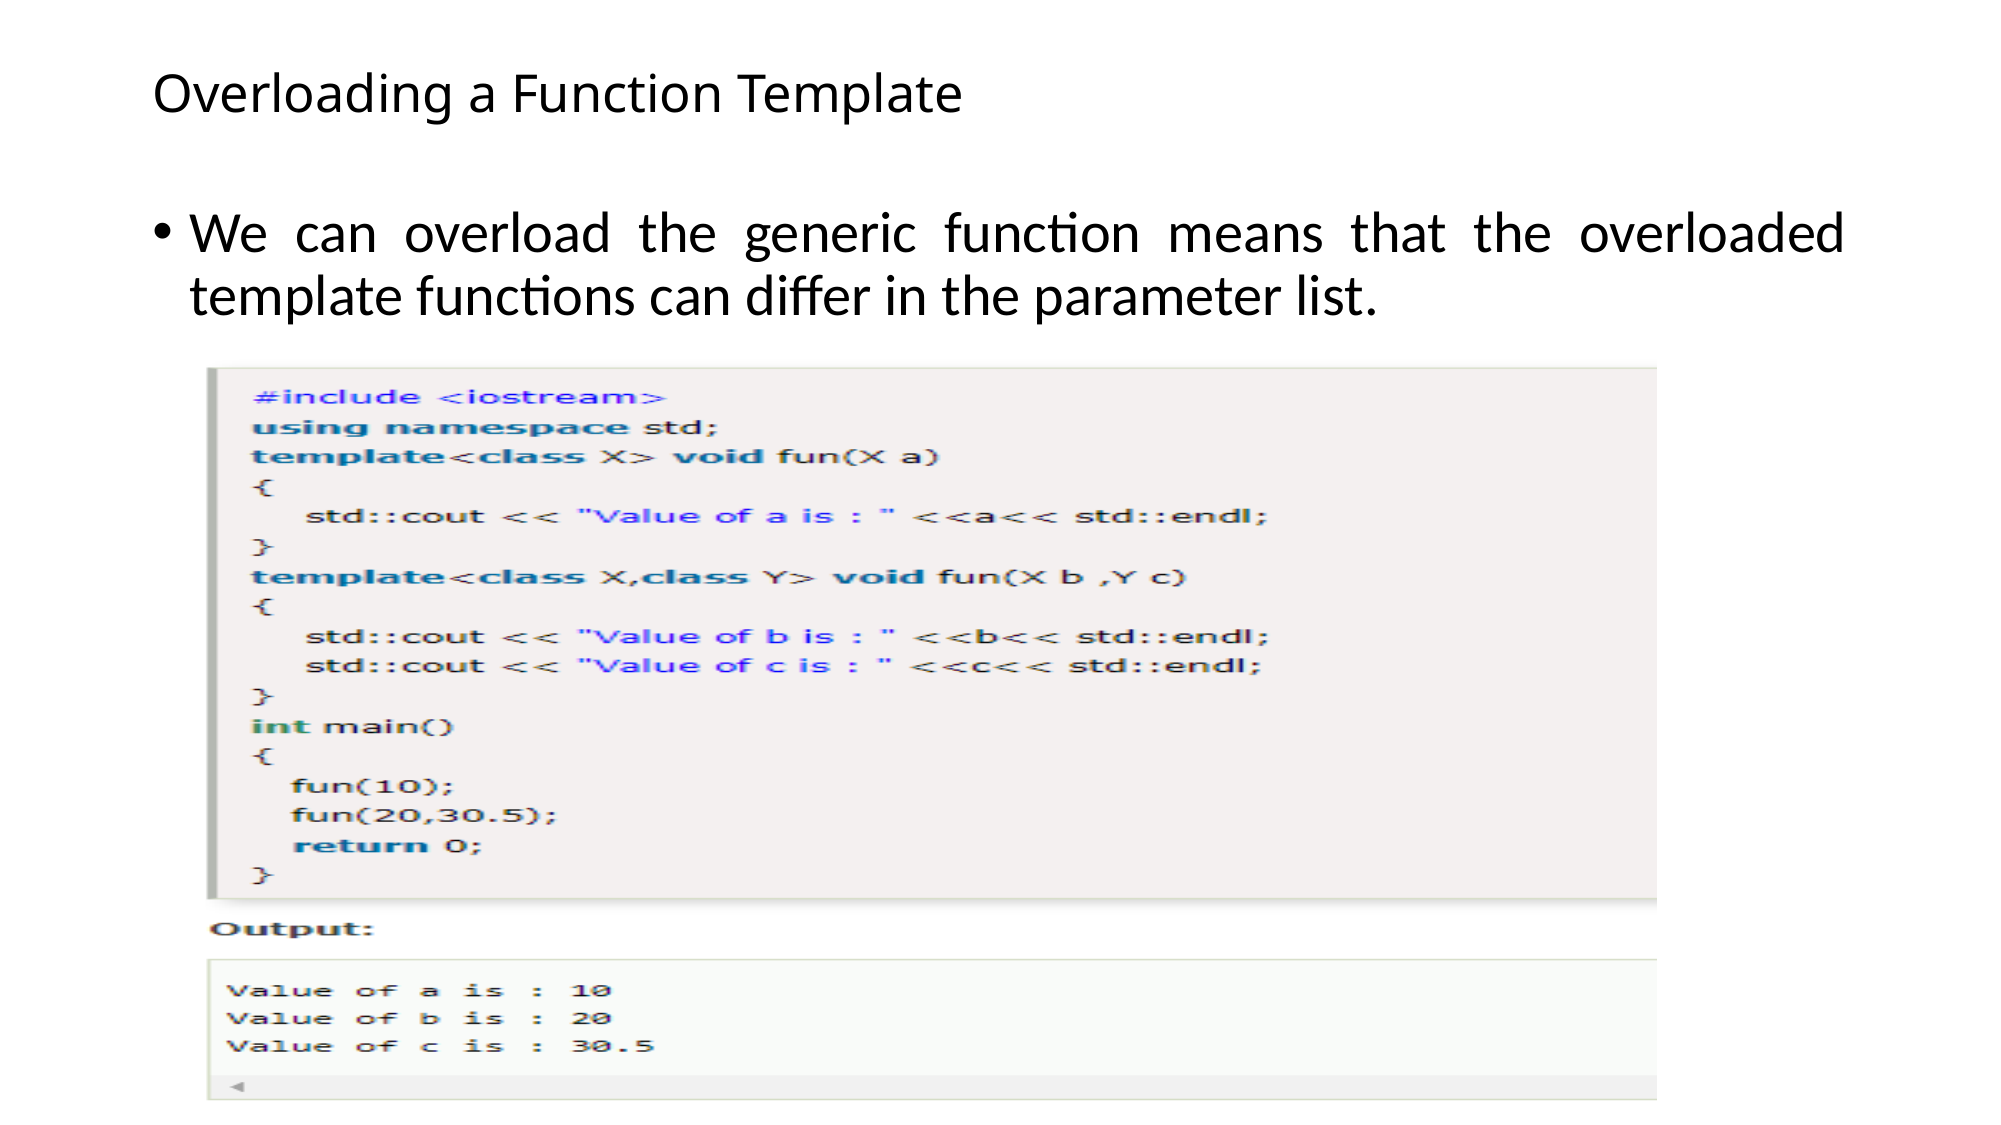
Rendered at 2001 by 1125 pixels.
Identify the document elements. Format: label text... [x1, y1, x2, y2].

list We can overload the generic function means that the overloaded template functions can differ in the parameter list. [137, 194, 1863, 1117]
title Overloading a Function Template [137, 59, 1863, 194]
picture [205, 358, 1657, 1117]
